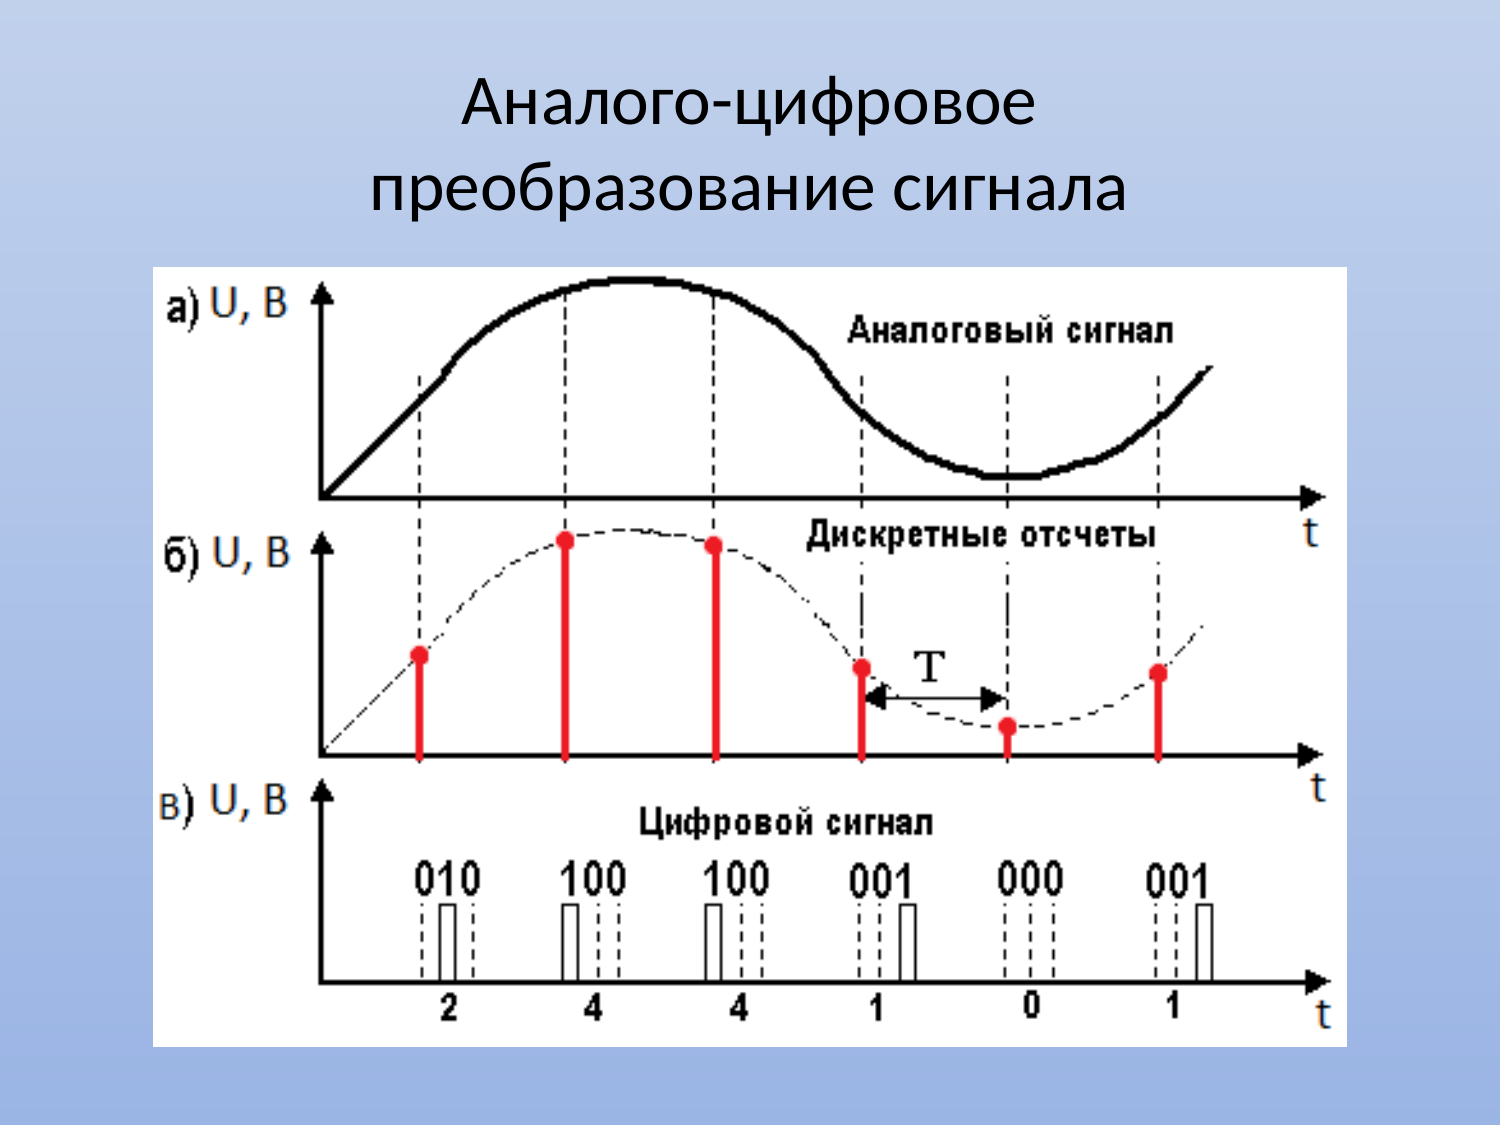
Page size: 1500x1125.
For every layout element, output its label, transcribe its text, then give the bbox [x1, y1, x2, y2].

picture [153, 266, 1347, 1047]
title Аналого-цифровое преобразование сигнала [75, 45, 1425, 233]
